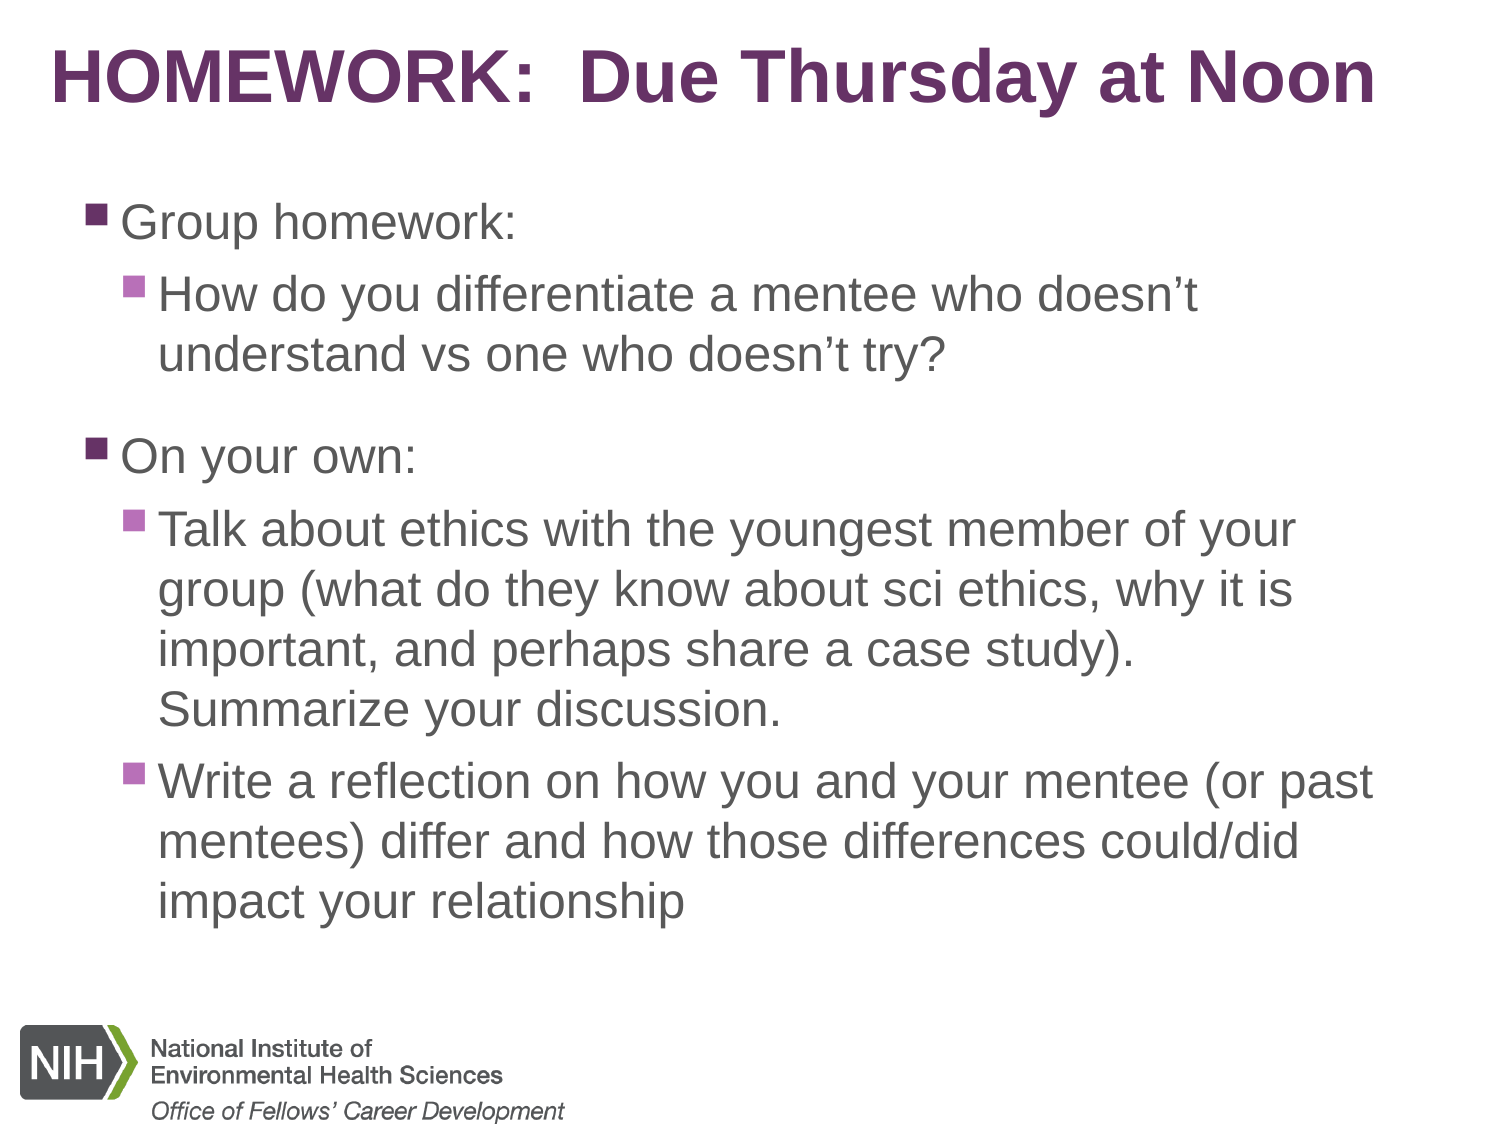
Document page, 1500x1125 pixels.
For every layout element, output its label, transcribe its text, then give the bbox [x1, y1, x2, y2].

picture [20, 1025, 565, 1125]
text_box Group homework: How do you differentiate a mentee who doesn’t understand vs one who doesn’t try? On your own: Talk about ethics with the youngest member of your group (what do they know about sci ethics, why it is important, and perhaps share a case study). Summarize your discussion. Write a reflection on how you and your mentee (or past mentees) differ and how those differences could/did impact your relationship [67, 182, 1418, 820]
text_box HOMEWORK: Due Thursday at Noon [35, 20, 1452, 183]
